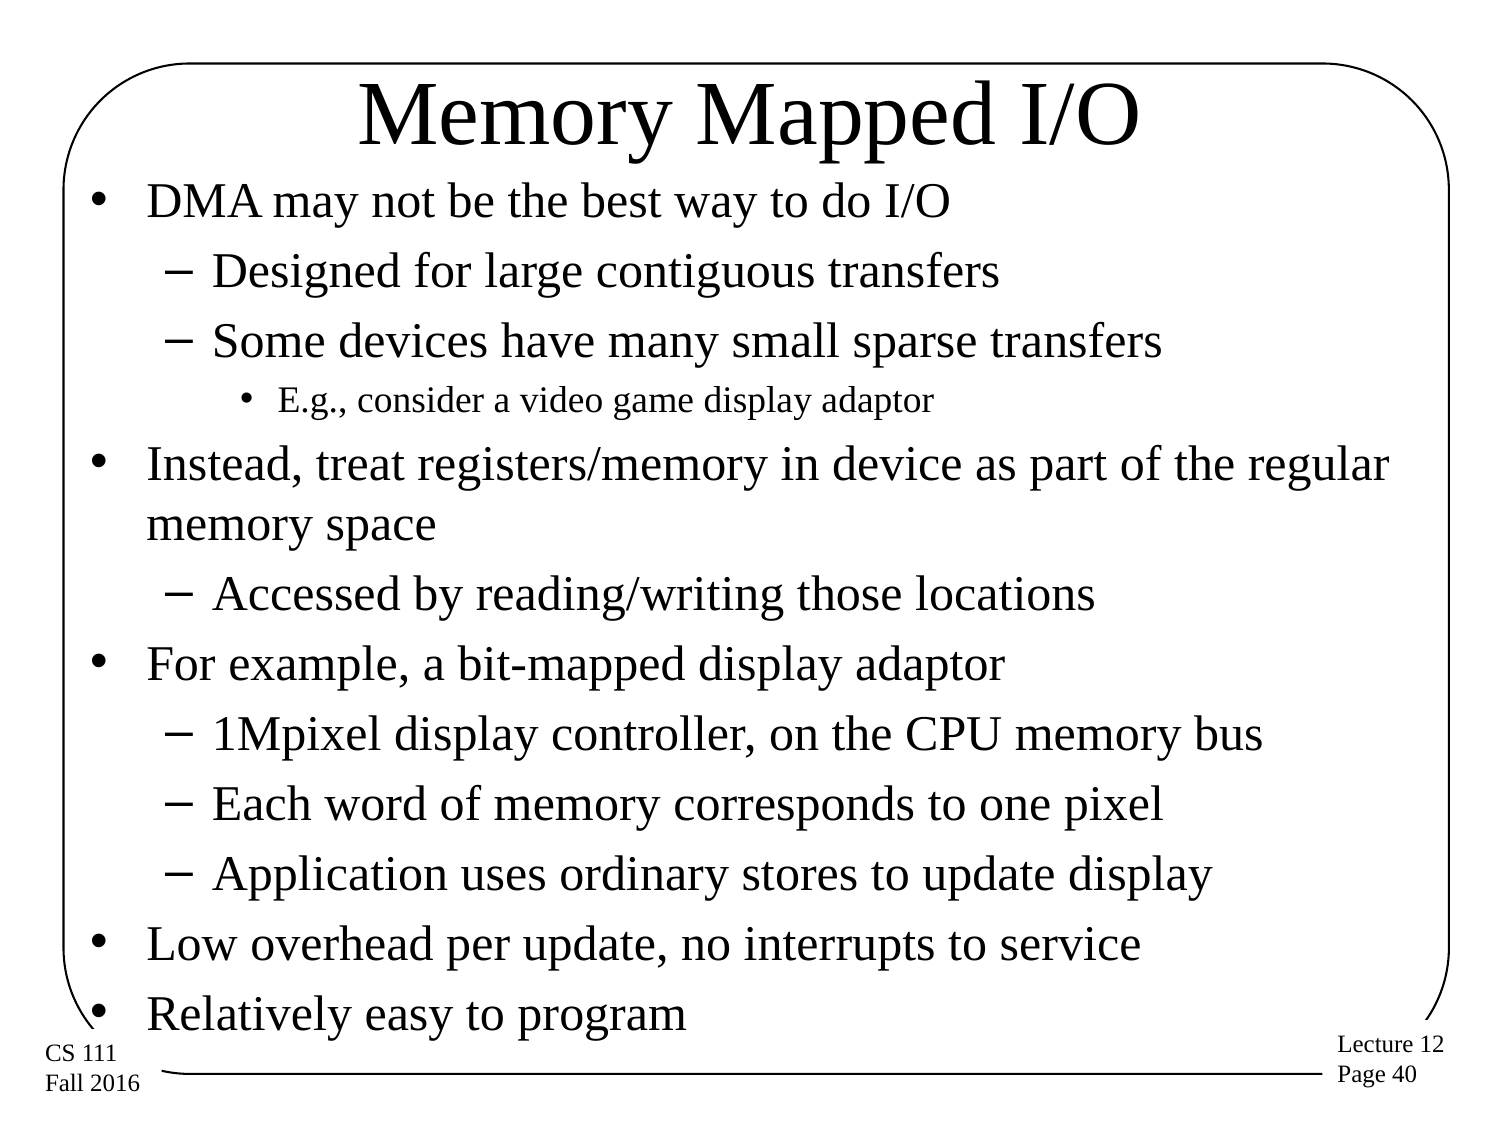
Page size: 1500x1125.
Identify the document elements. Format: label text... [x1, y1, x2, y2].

list DMA may not be the best way to do I/O Designed for large contiguous transfers Some devices have many small sparse transfers E.g., consider a video game display adaptor Instead, treat registers/memory in device as part of the regular memory space Accessed by reading/writing those locations For example, a bit-mapped display adaptor 1Mpixel display controller, on the CPU memory bus Each word of memory corresponds to one pixel Application uses ordinary stores to update display Low overhead per update, no interrupts to service Relatively easy to program [74, 160, 1426, 904]
title Memory Mapped I/O [74, 13, 1426, 160]
